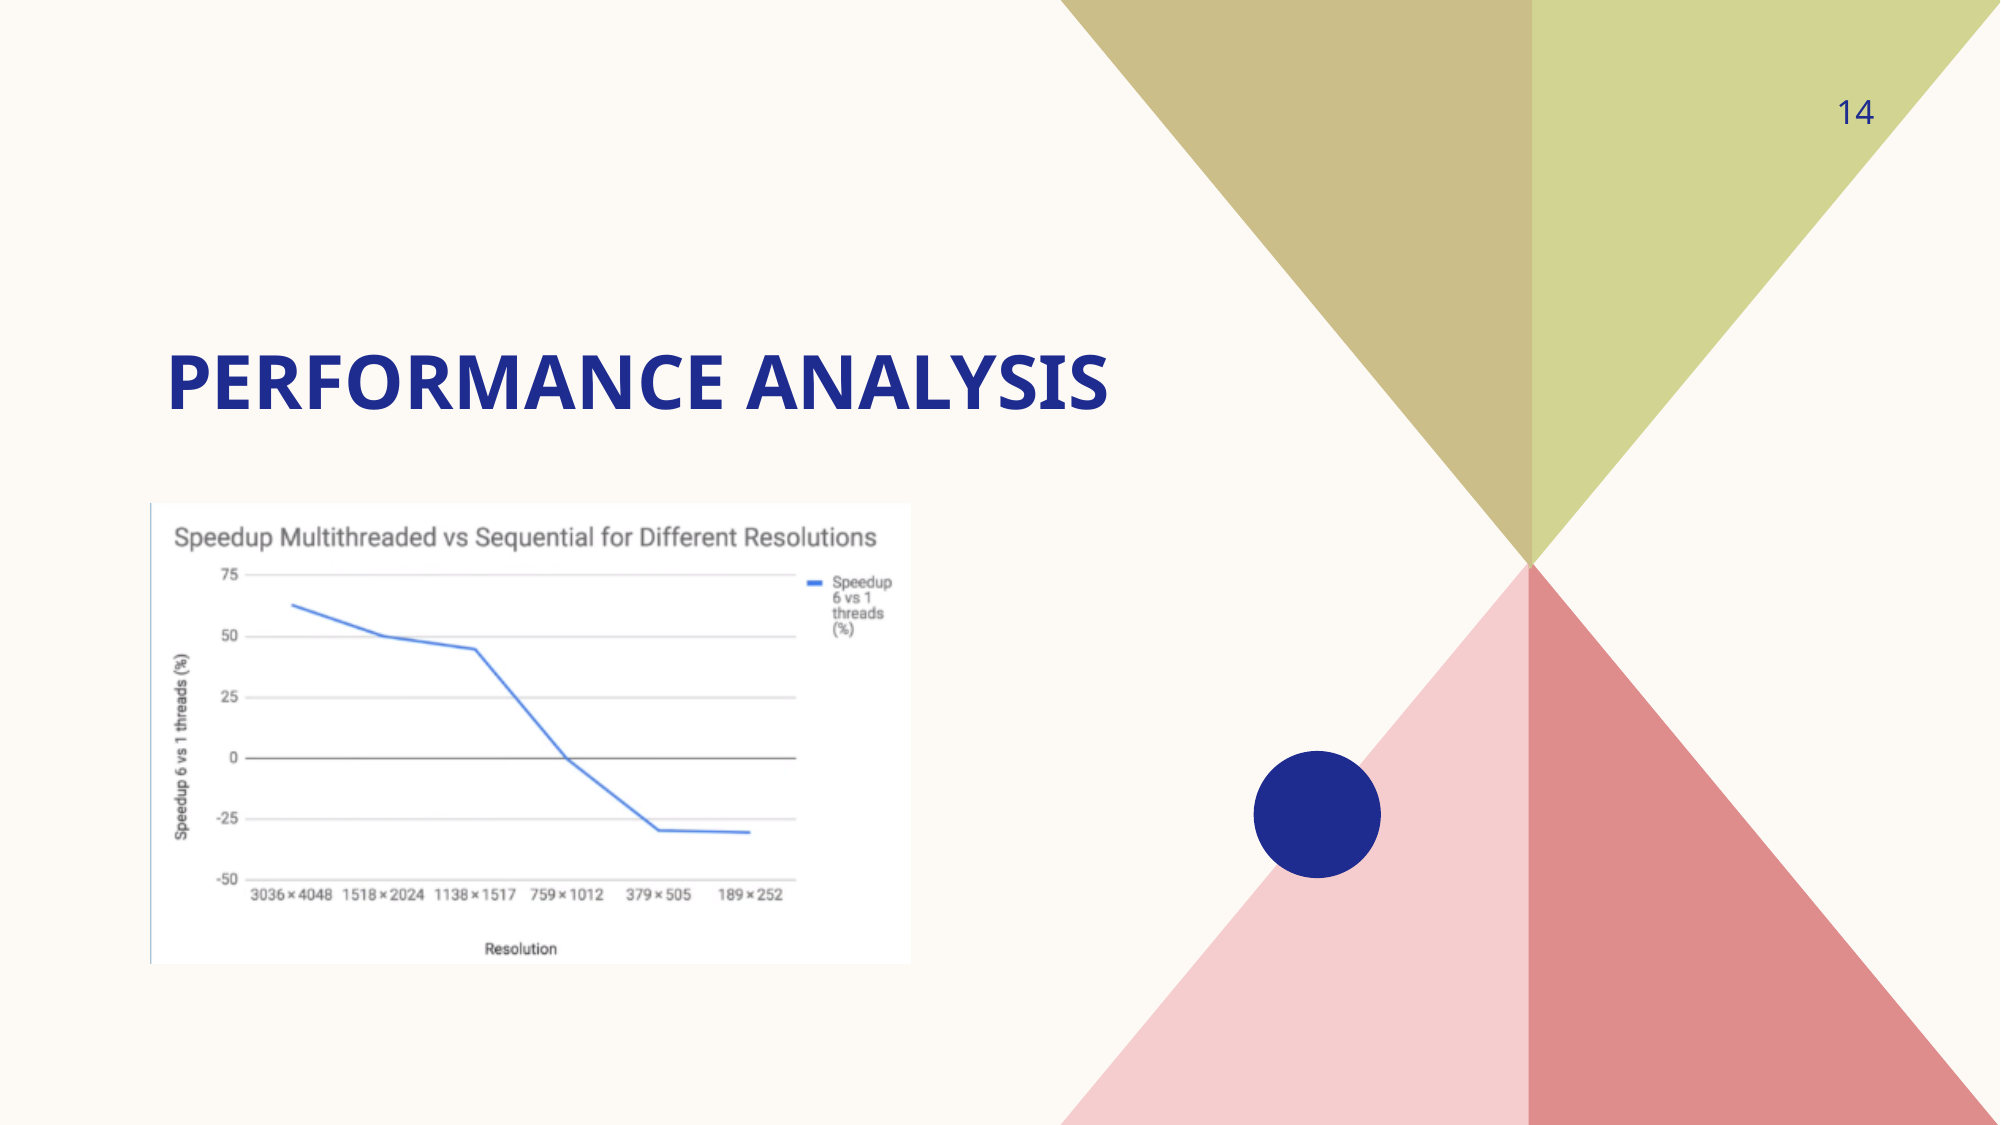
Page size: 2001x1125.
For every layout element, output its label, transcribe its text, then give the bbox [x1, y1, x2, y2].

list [149, 503, 911, 964]
title Performance analysis [150, 173, 1230, 425]
slide_number 14 [1699, 75, 1875, 153]
